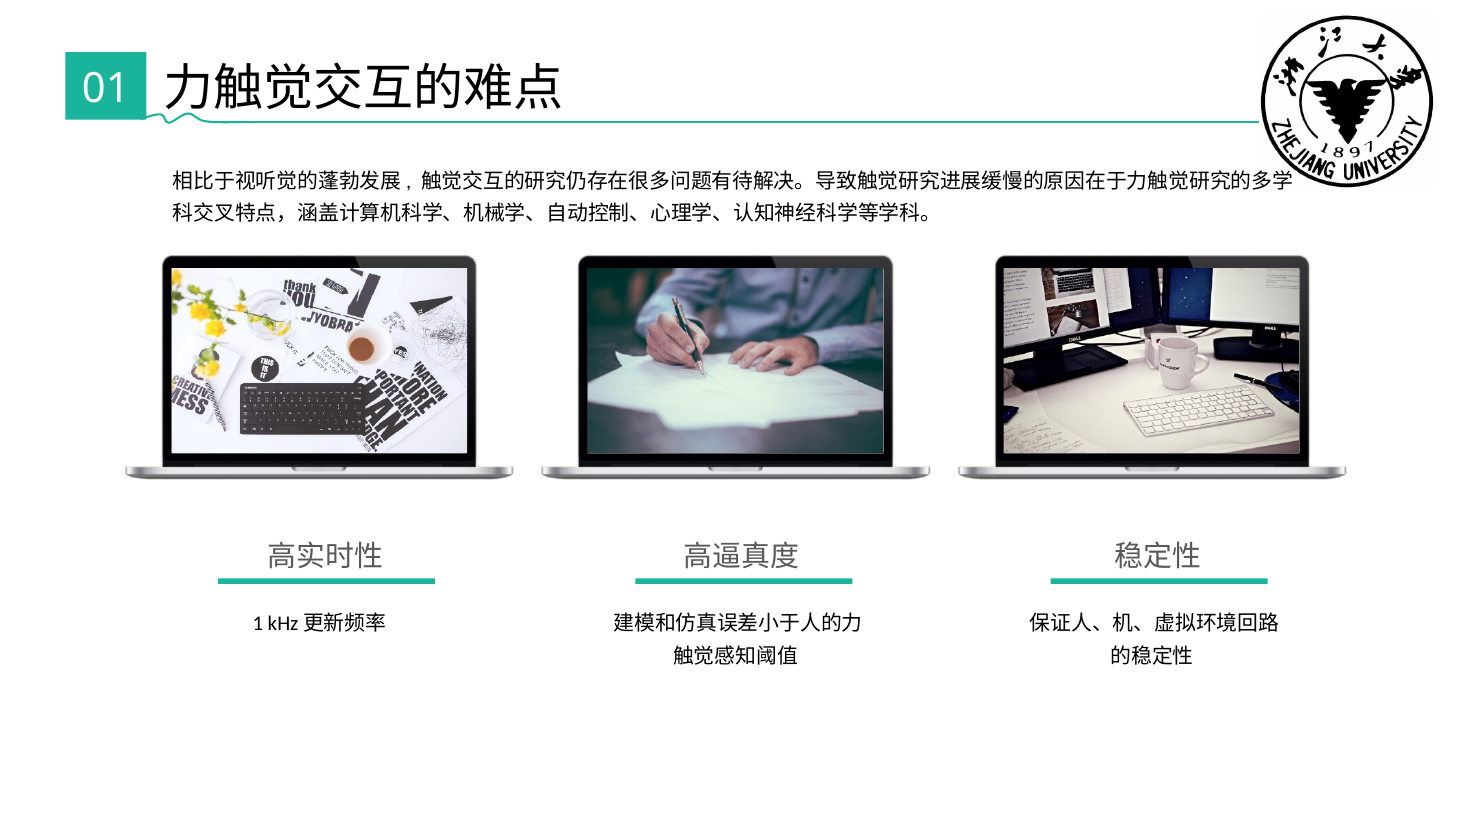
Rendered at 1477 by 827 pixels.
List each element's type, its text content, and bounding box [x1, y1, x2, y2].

text_box 01 [64, 51, 147, 121]
text_box 稳定性 [1103, 531, 1213, 578]
picture [1259, 13, 1435, 189]
text_box 建模和仿真误差小于人的力触觉感知阈值 [597, 596, 879, 673]
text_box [941, 237, 1368, 495]
text_box 高实时性 [256, 531, 395, 578]
text_box [140, 112, 246, 124]
text_box [635, 578, 853, 584]
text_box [108, 237, 535, 495]
text_box 力触觉交互的难点 [148, 47, 588, 121]
text_box 相比于视听觉的蓬勃发展, 触觉交互的研究仍存在很多问题有待解决。导致触觉研究进展缓慢的原因在于力触觉研究的多学科交叉特点，涵盖计算机科学、机械学、自动控制、心理学、认知神经科学等学科。 [161, 154, 1319, 231]
text_box 1 kHz更新频率 [181, 597, 463, 641]
text_box [217, 578, 435, 584]
text_box [1050, 578, 1268, 584]
text_box 保证人、机、虚拟环境回路的稳定性 [1014, 596, 1295, 673]
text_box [535, 237, 941, 495]
text_box 高逼真度 [672, 531, 811, 578]
